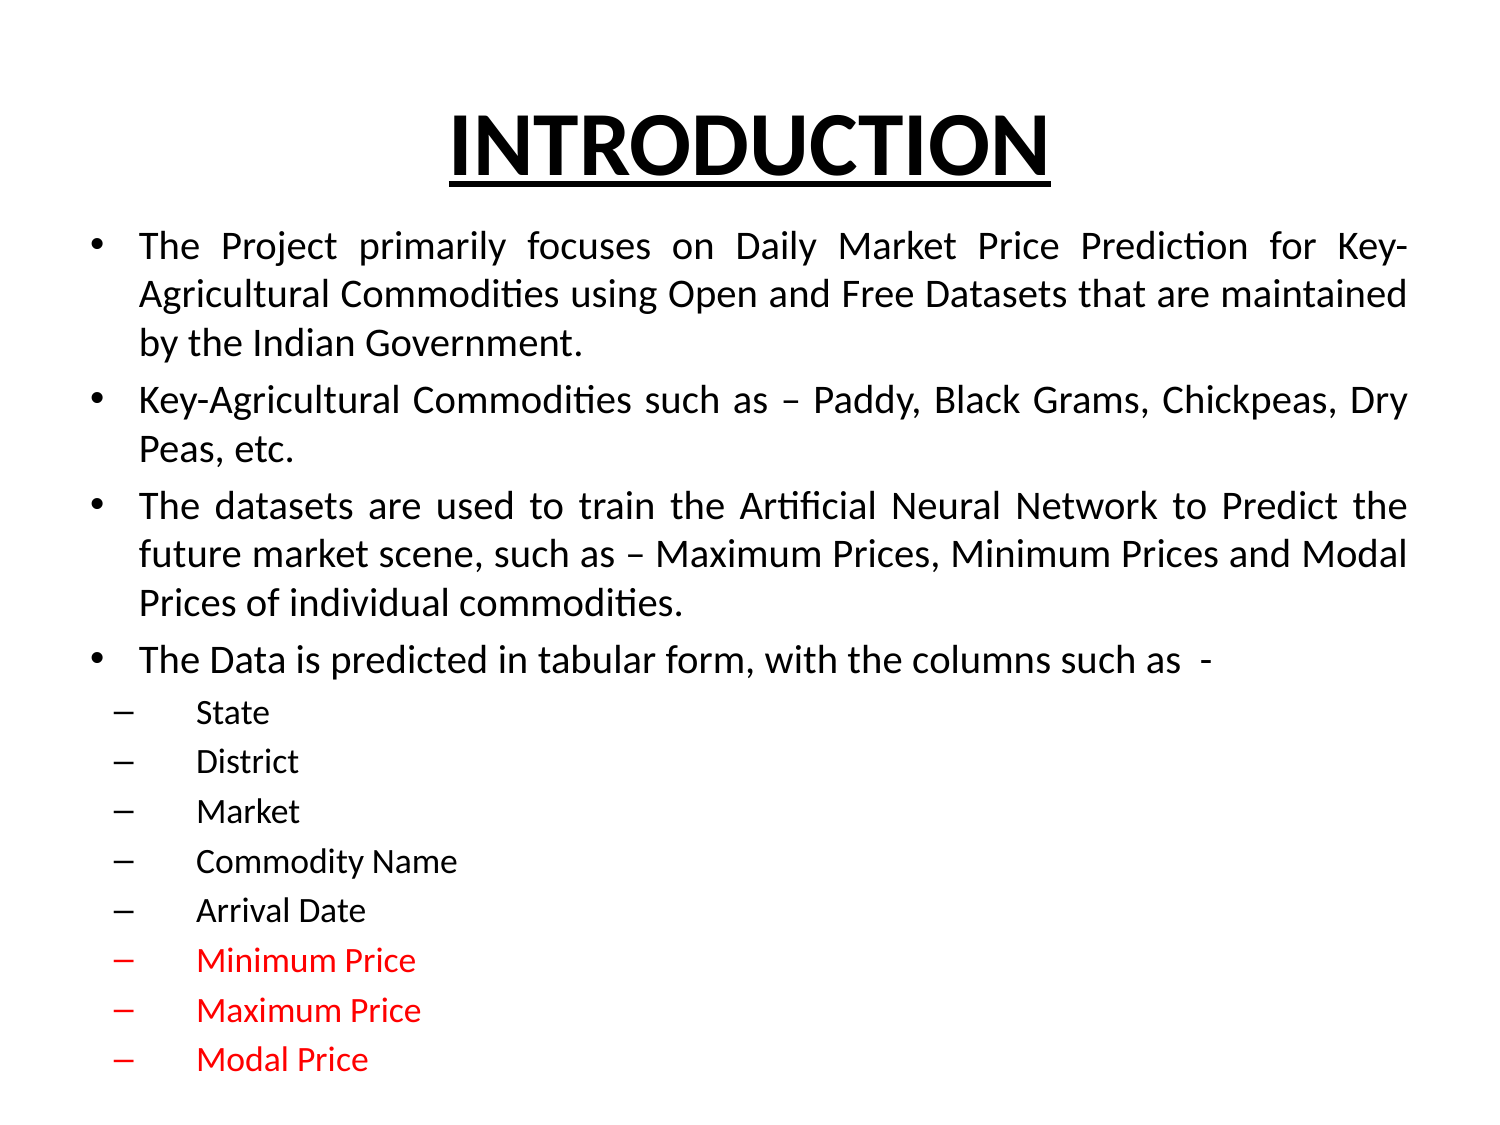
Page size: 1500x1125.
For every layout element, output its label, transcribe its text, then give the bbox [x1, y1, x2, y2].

title INTRODUCTION [75, 45, 1425, 210]
list The Project primarily focuses on Daily Market Price Prediction for Key-Agricultural Commodities using Open and Free Datasets that are maintained by the Indian Government. Key-Agricultural Commodities such as – Paddy, Black Grams, Chickpeas, Dry Peas, etc. The datasets are used to train the Artificial Neural Network to Predict the future market scene, such as – Maximum Prices, Minimum Prices and Modal Prices of individual commodities. The Data is predicted in tabular form, with the columns such as - State District Market Commodity Name Arrival Date Minimum Price Maximum Price Modal Price [75, 210, 1425, 1090]
